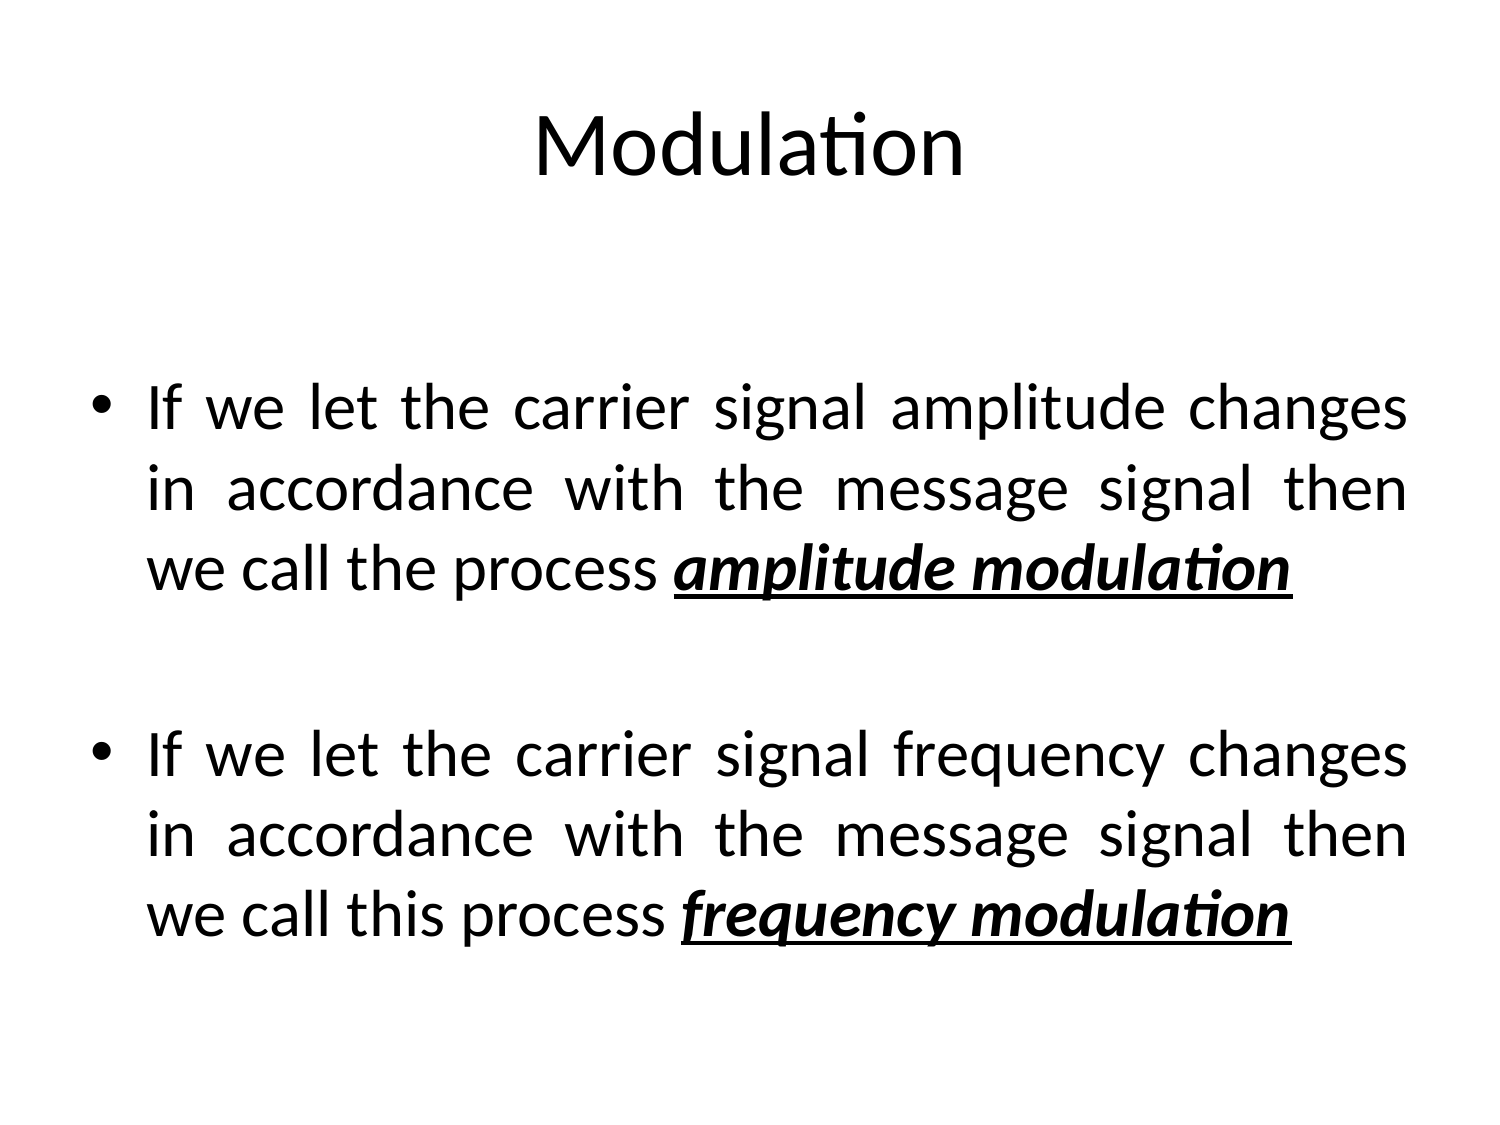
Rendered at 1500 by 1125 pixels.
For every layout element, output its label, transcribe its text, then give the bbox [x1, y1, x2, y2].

list If we let the carrier signal amplitude changes in accordance with the message signal then we call the process amplitude modulation If we let the carrier signal frequency changes in accordance with the message signal then we call this process frequency modulation [75, 262, 1425, 1005]
title Modulation [75, 45, 1425, 233]
